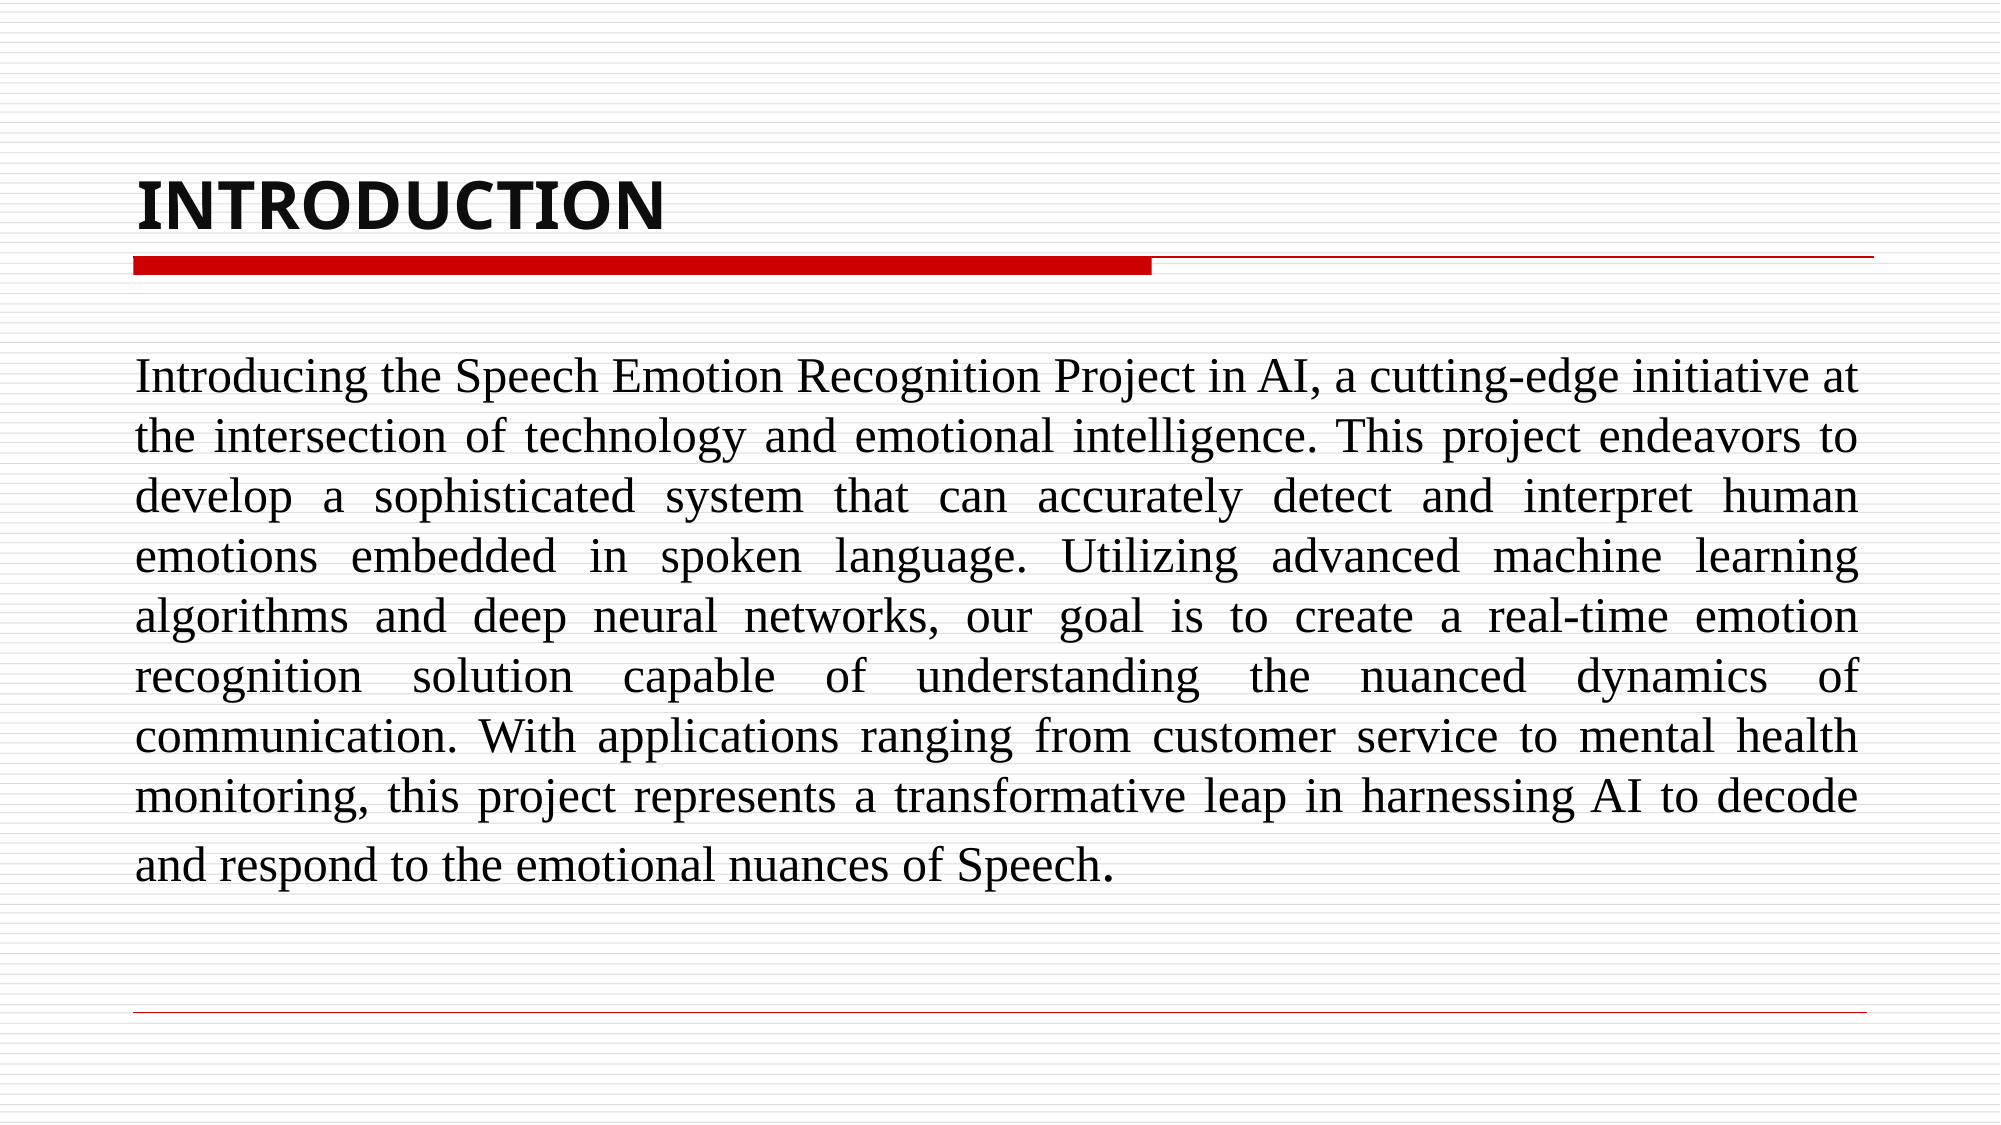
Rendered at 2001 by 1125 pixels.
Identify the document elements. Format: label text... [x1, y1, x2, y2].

list Introducing the Speech Emotion Recognition Project in AI, a cutting-edge initiative at the intersection of technology and emotional intelligence. This project endeavors to develop a sophisticated system that can accurately detect and interpret human emotions embedded in spoken language. Utilizing advanced machine learning algorithms and deep neural networks, our goal is to create a real-time emotion recognition solution capable of understanding the nuanced dynamics of communication. With applications ranging from customer service to mental health monitoring, this project represents a transformative leap in harnessing AI to decode and respond to the emotional nuances of Speech. [134, 342, 1861, 899]
picture [0, 0, 2000, 1125]
title INTRODUCTION [137, 162, 1863, 325]
